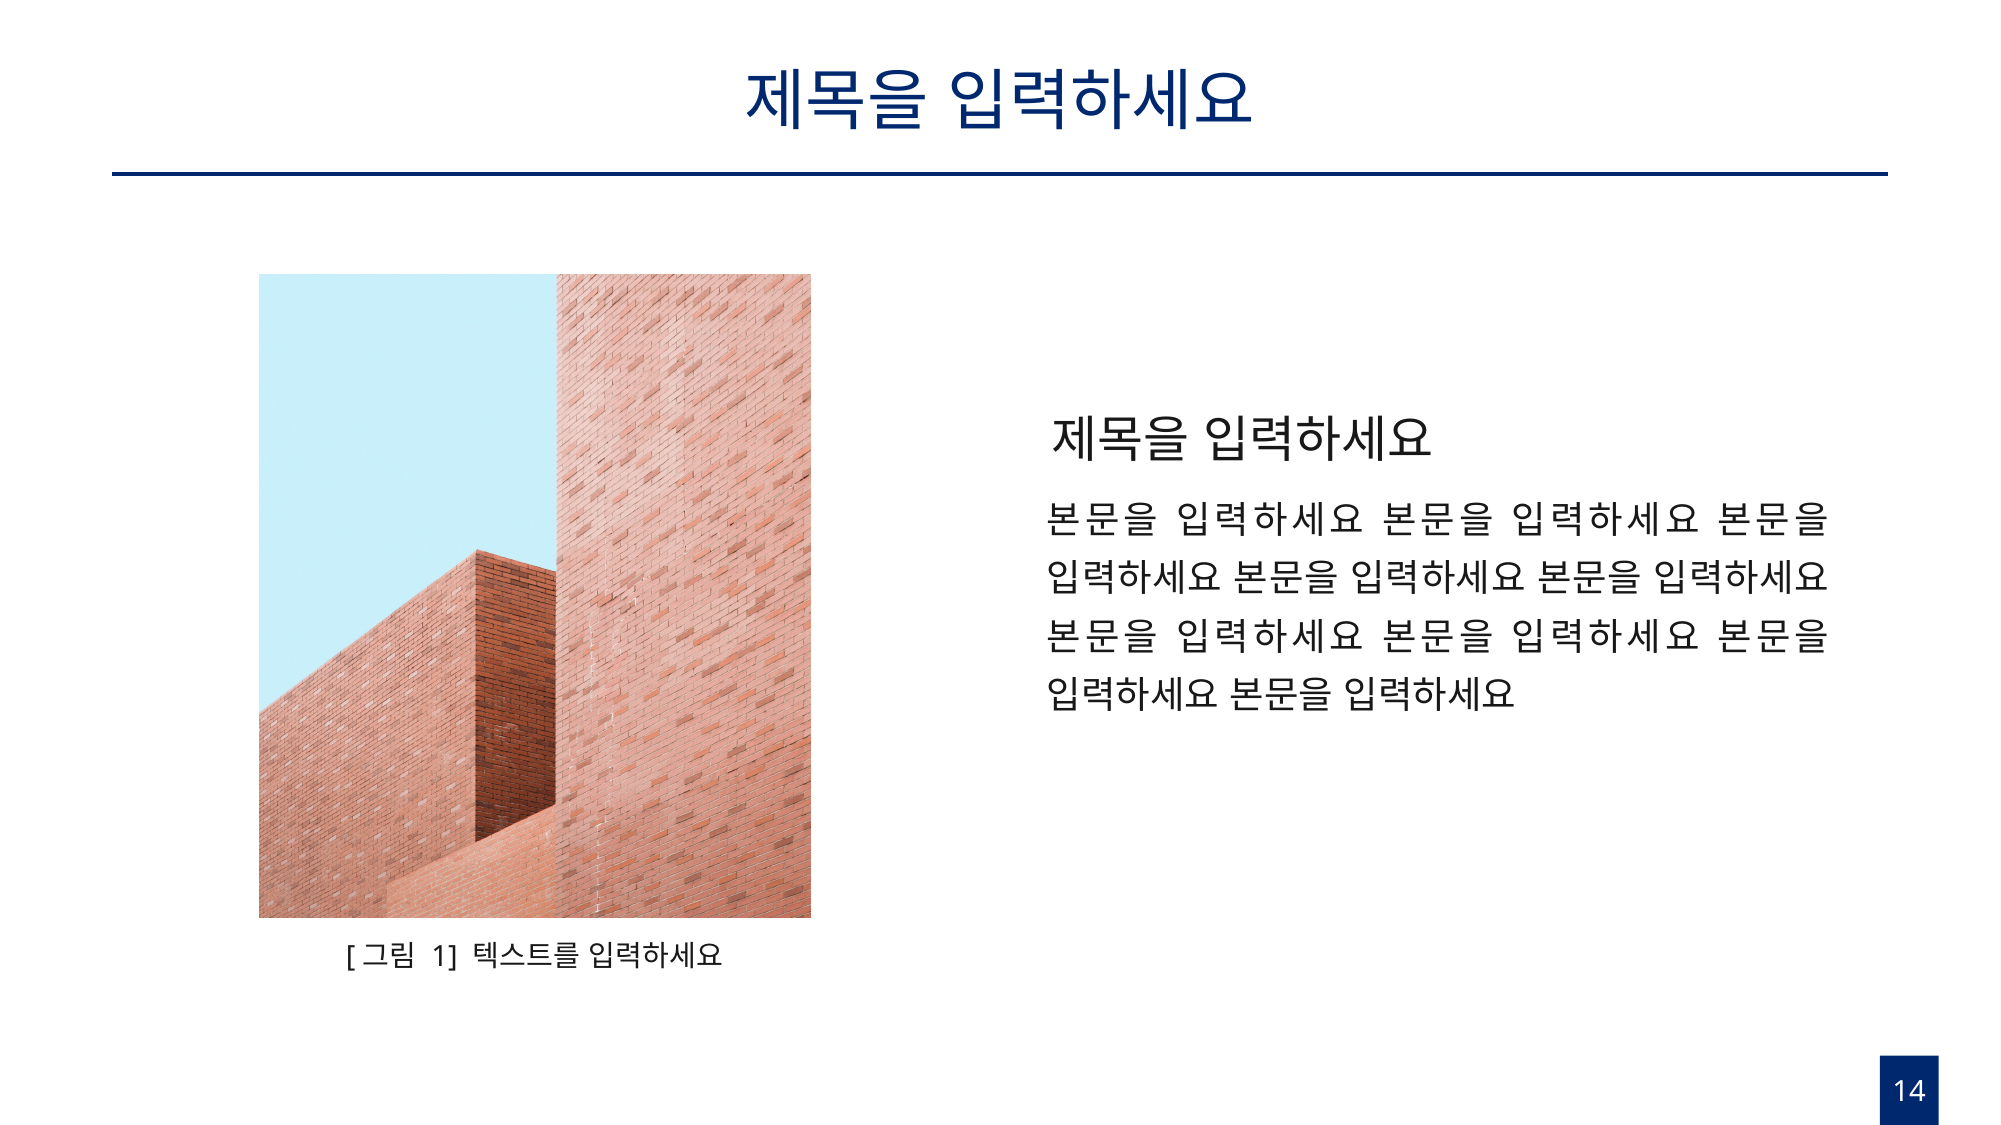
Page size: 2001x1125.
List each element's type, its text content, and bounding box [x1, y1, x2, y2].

text_box [그림 1] 텍스트를 입력하세요 [302, 919, 767, 980]
picture [258, 274, 811, 918]
text_box 제목을 입력하세요 [1036, 382, 1592, 475]
title 제목을 입력하세요 [408, 45, 1592, 160]
text_box 본문을 입력하세요 본문을 입력하세요 본문을 입력하세요 본문을 입력하세요 본문을 입력하세요 본문을 입력하세요 본문을 입력하세요 본문을 입력하세요 본문을 입력하세요 [1032, 475, 1845, 724]
